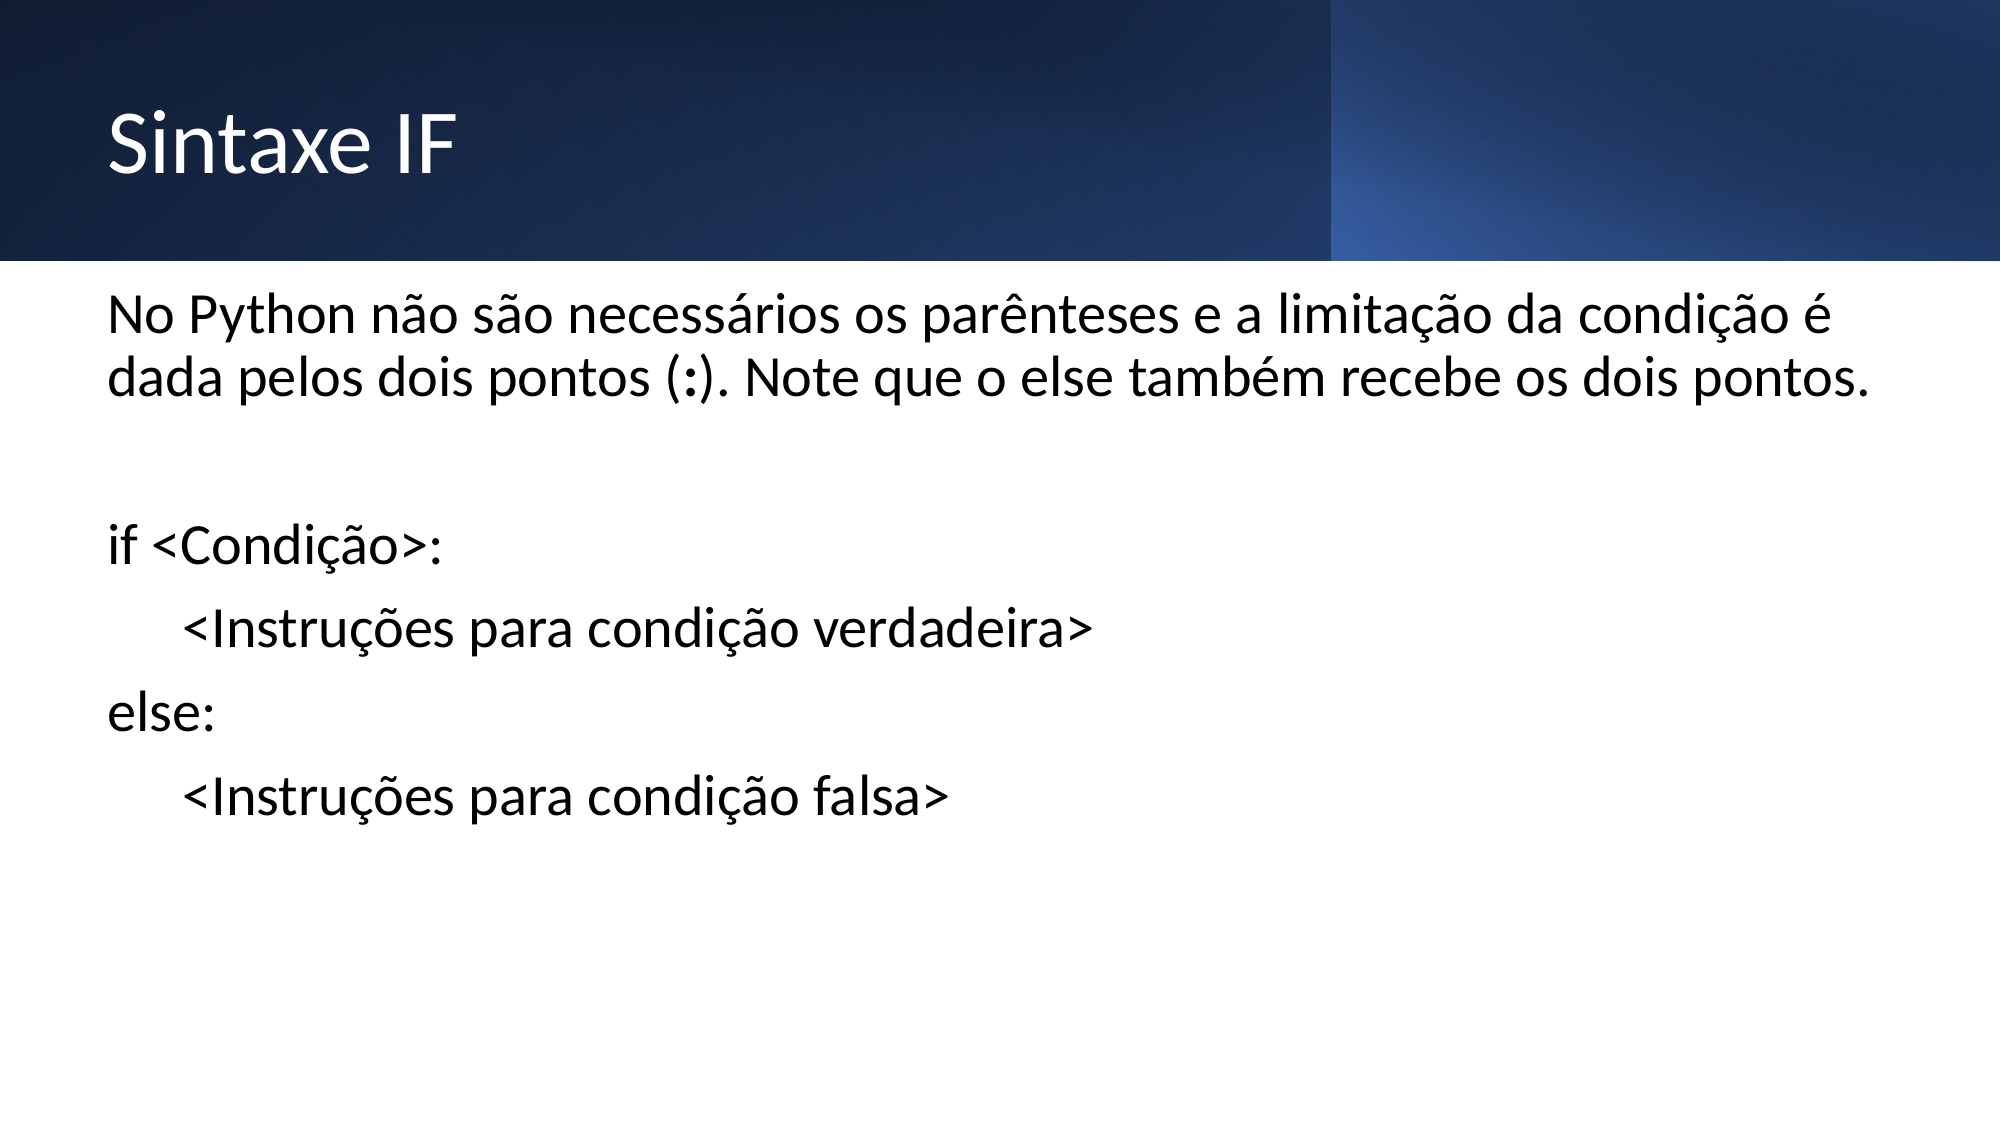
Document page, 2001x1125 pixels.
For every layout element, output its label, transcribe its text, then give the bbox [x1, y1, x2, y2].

list No Python não são necessários os parênteses e a limitação da condição é dada pelos dois pontos (:). Note que o else também recebe os dois pontos. if <Condição>: <Instruções para condição verdadeira> else: <Instruções para condição falsa> [92, 275, 1925, 1014]
title Sintaxe IF [92, 35, 1925, 254]
